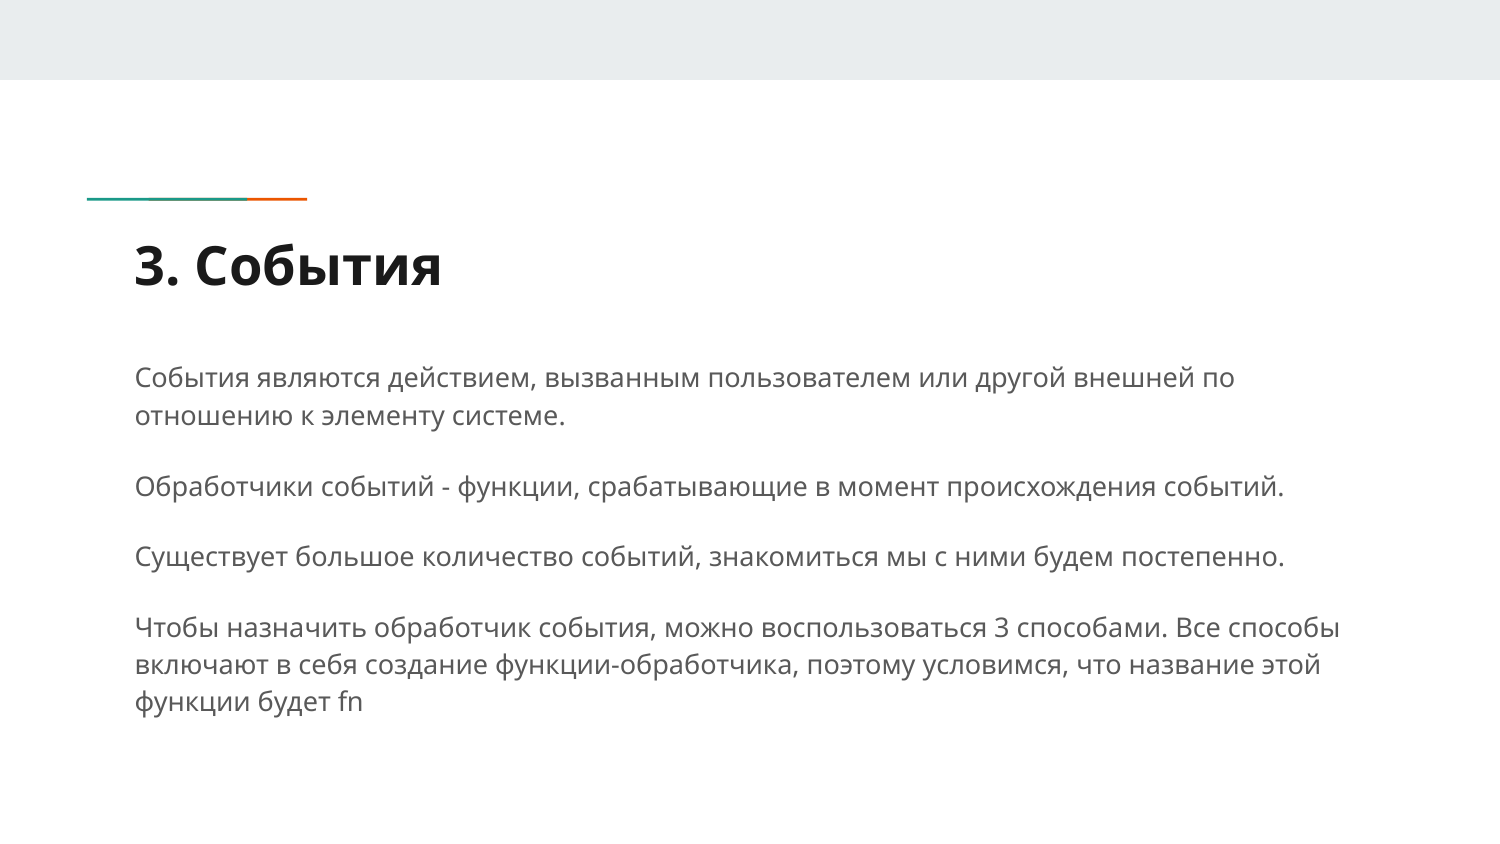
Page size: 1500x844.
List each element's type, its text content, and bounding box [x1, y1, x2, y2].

list События являются действием, вызванным пользователем или другой внешней по отношению к элементу системе. Обработчики событий - функции, срабатывающие в момент происхождения событий. Существует большое количество событий, знакомиться мы с ними будем постепенно. Чтобы назначить обработчик события, можно воспользоваться 3 способами. Все способы включают в себя создание функции-обработчика, поэтому условимся, что название этой функции будет fn [119, 341, 1381, 712]
title 3. События [119, 216, 1381, 305]
